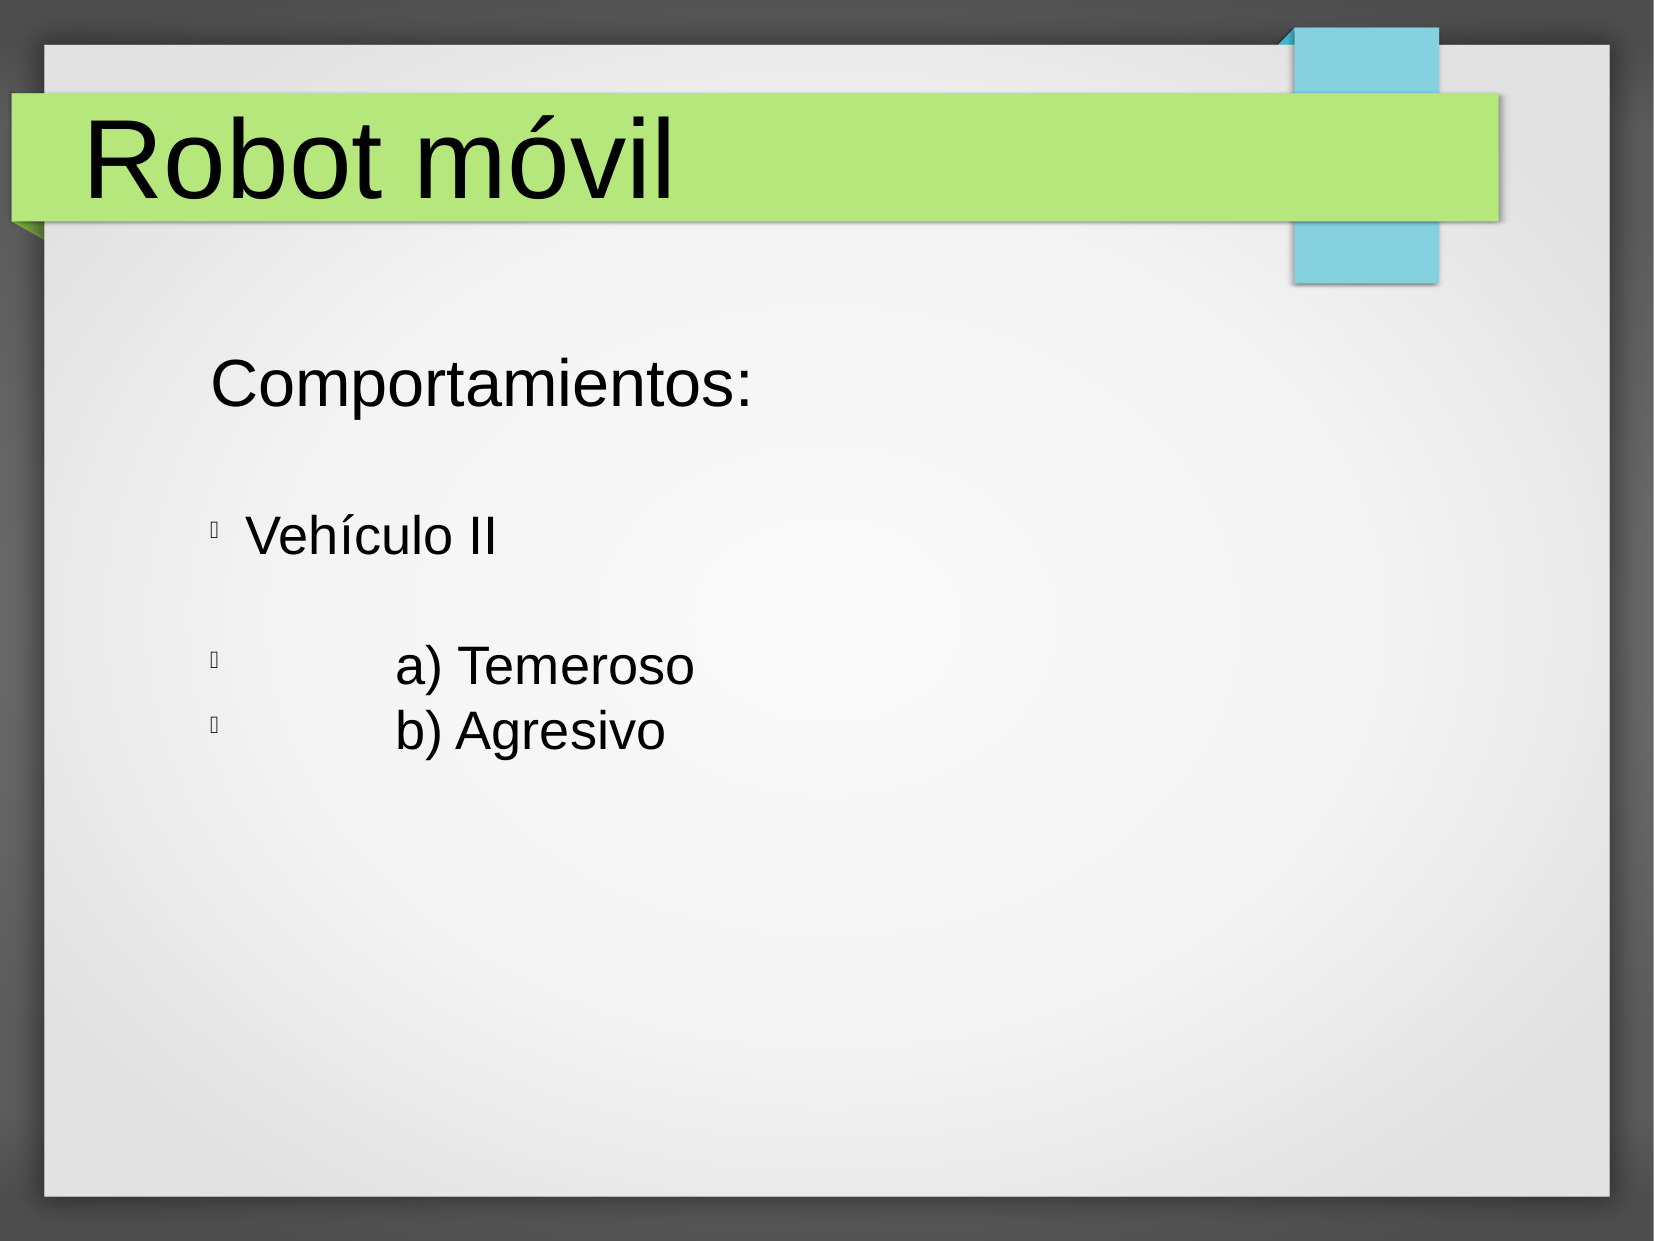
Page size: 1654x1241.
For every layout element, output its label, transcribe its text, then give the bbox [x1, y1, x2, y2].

picture [0, 0, 1654, 1241]
text_box Robot móvil [82, 90, 1264, 217]
text_box Comportamientos: Vehículo II a) Temeroso b) Agresivo [209, 295, 1571, 1015]
